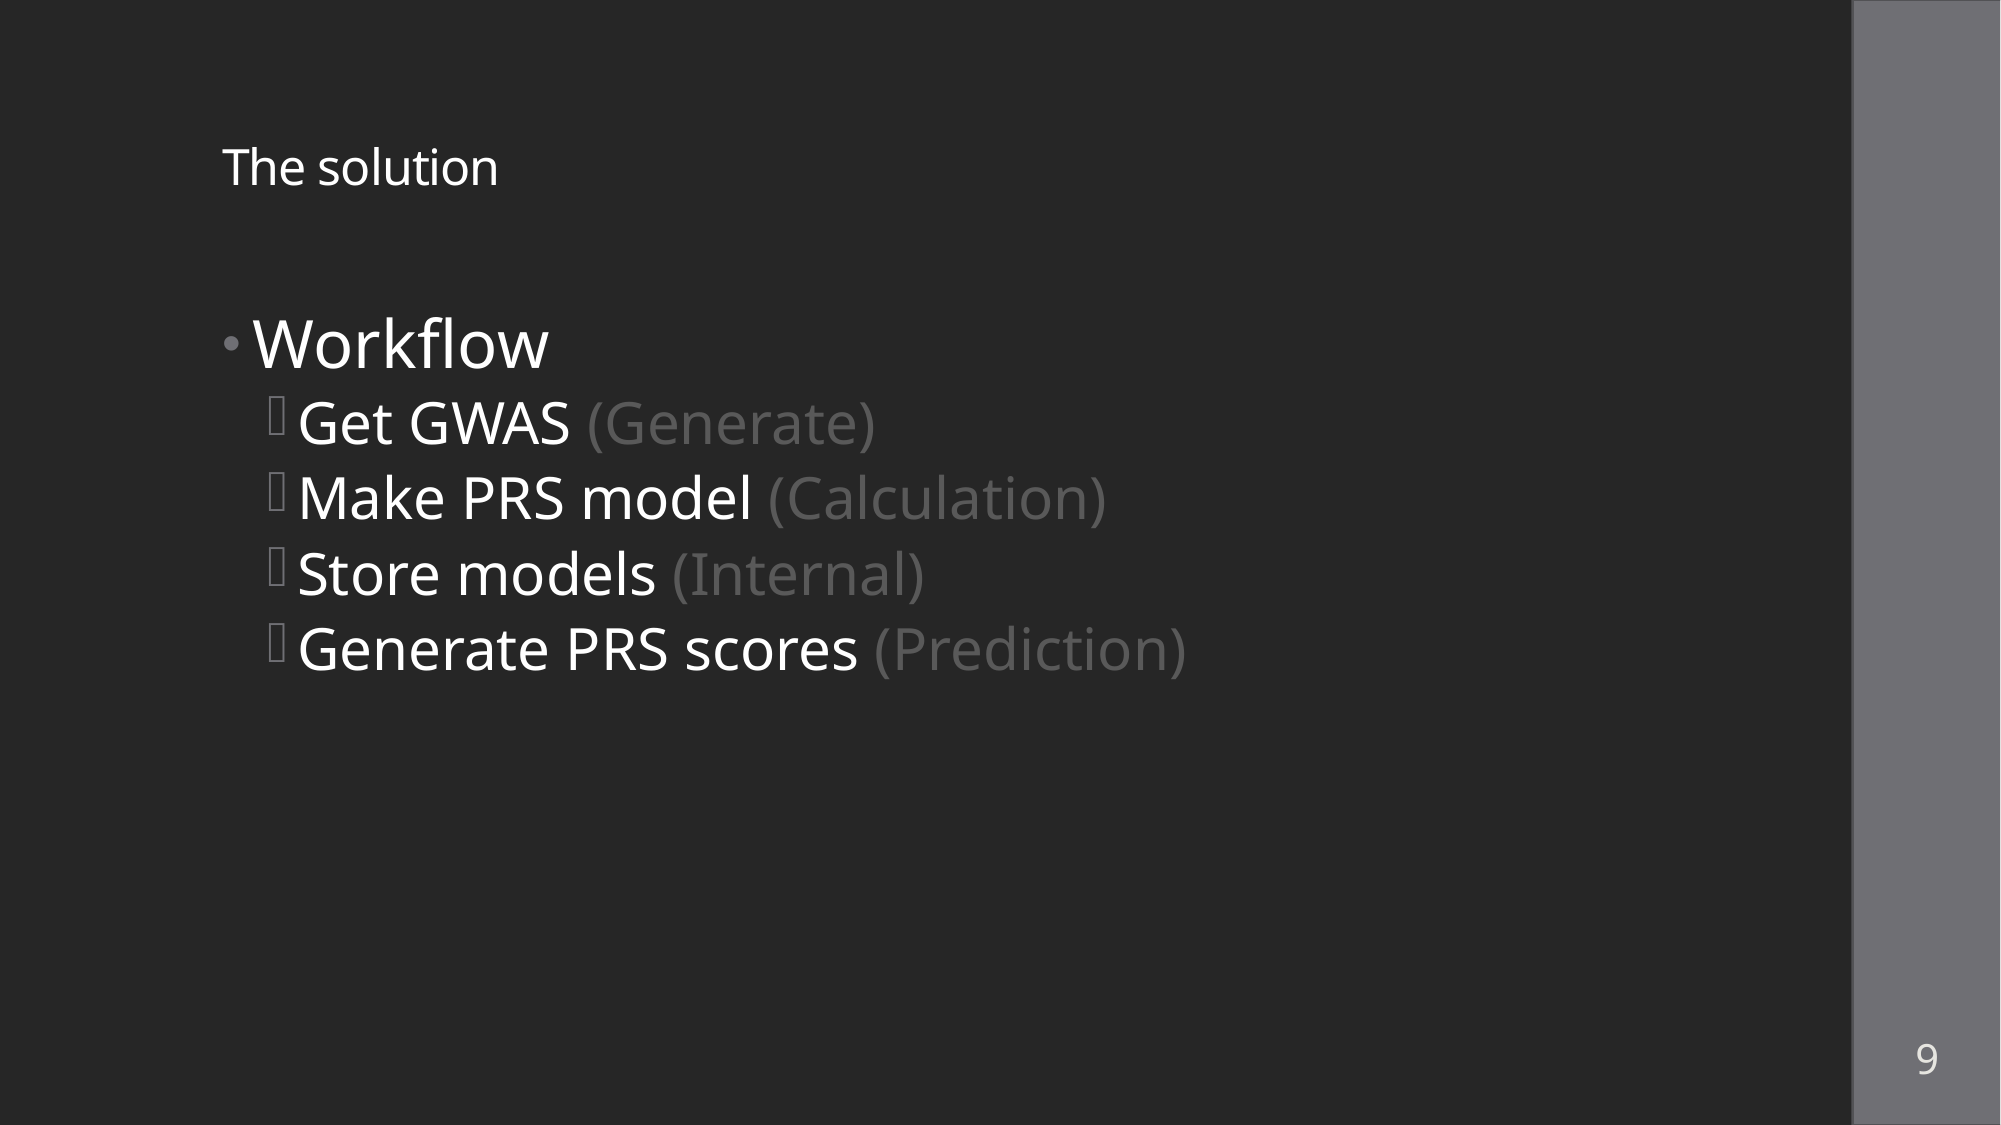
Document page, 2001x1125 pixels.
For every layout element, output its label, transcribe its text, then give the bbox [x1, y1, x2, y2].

list Workflow Get GWAS (Generate) Make PRS model (Calculation) Store models (Internal) Generate PRS scores (Prediction) [206, 299, 1617, 1014]
title The solution [206, 60, 1797, 278]
slide_number 9 [1852, 1012, 2000, 1110]
